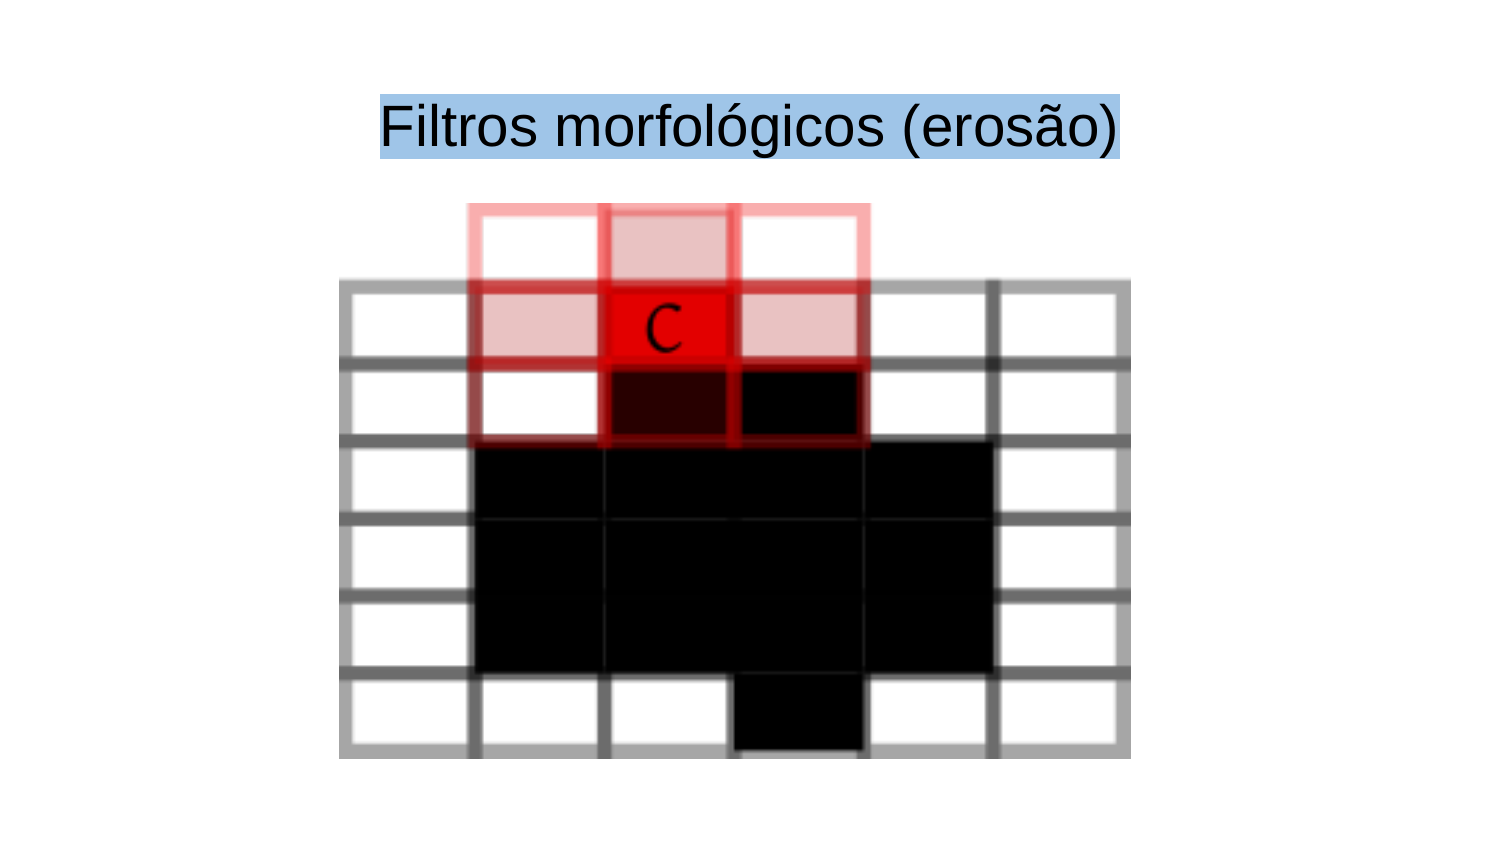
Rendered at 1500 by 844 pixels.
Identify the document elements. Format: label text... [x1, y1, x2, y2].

picture [338, 203, 1132, 760]
title Filtros morfológicos (erosão) [51, 72, 1449, 167]
